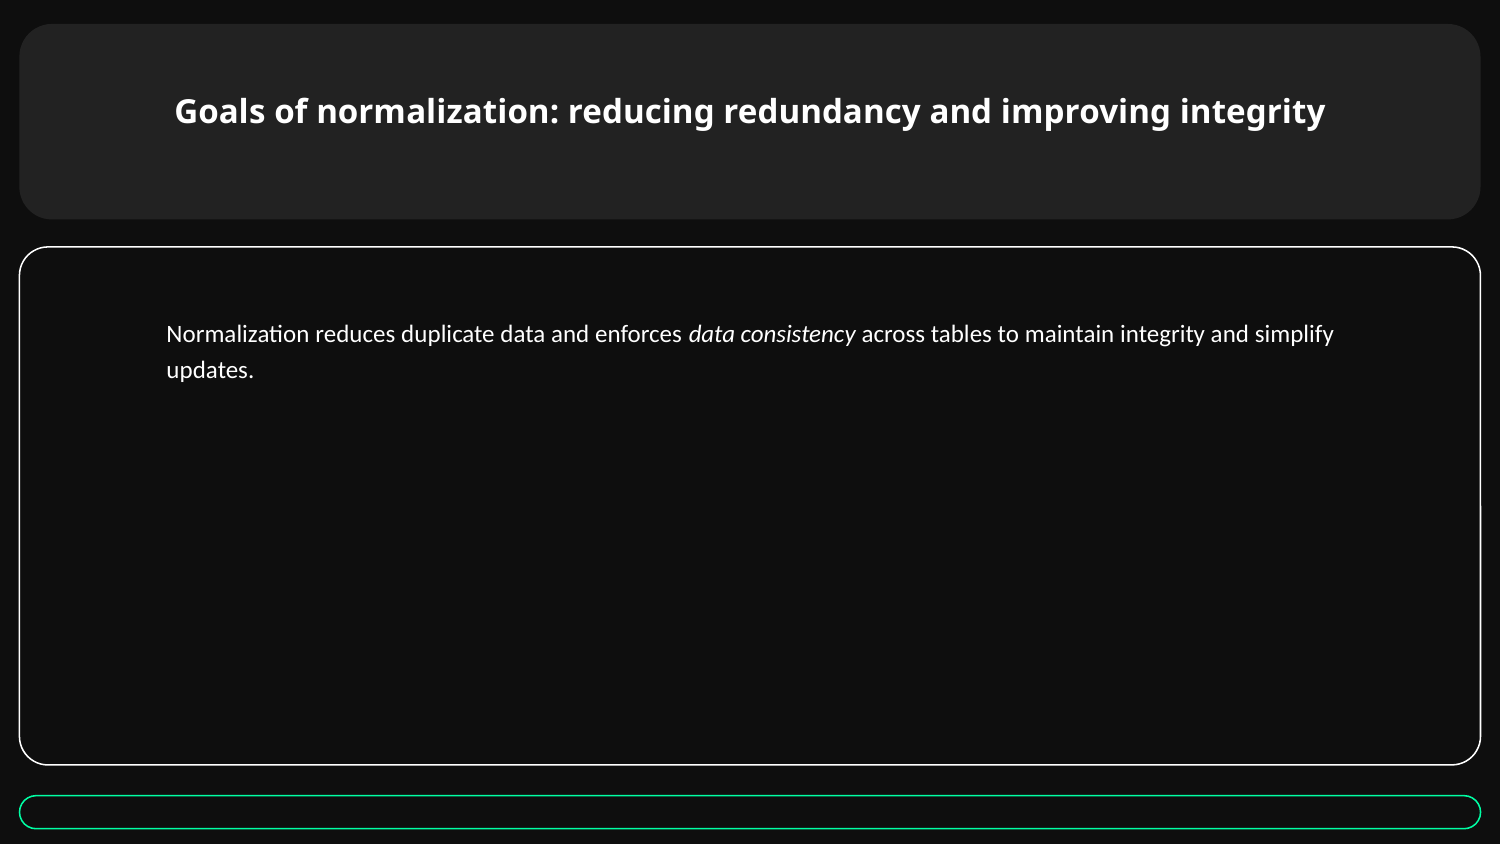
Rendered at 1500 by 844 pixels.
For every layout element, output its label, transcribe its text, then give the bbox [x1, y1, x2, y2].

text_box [19, 246, 1481, 829]
title Goals of normalization: reducing redundancy and improving integrity [118, 75, 1383, 169]
